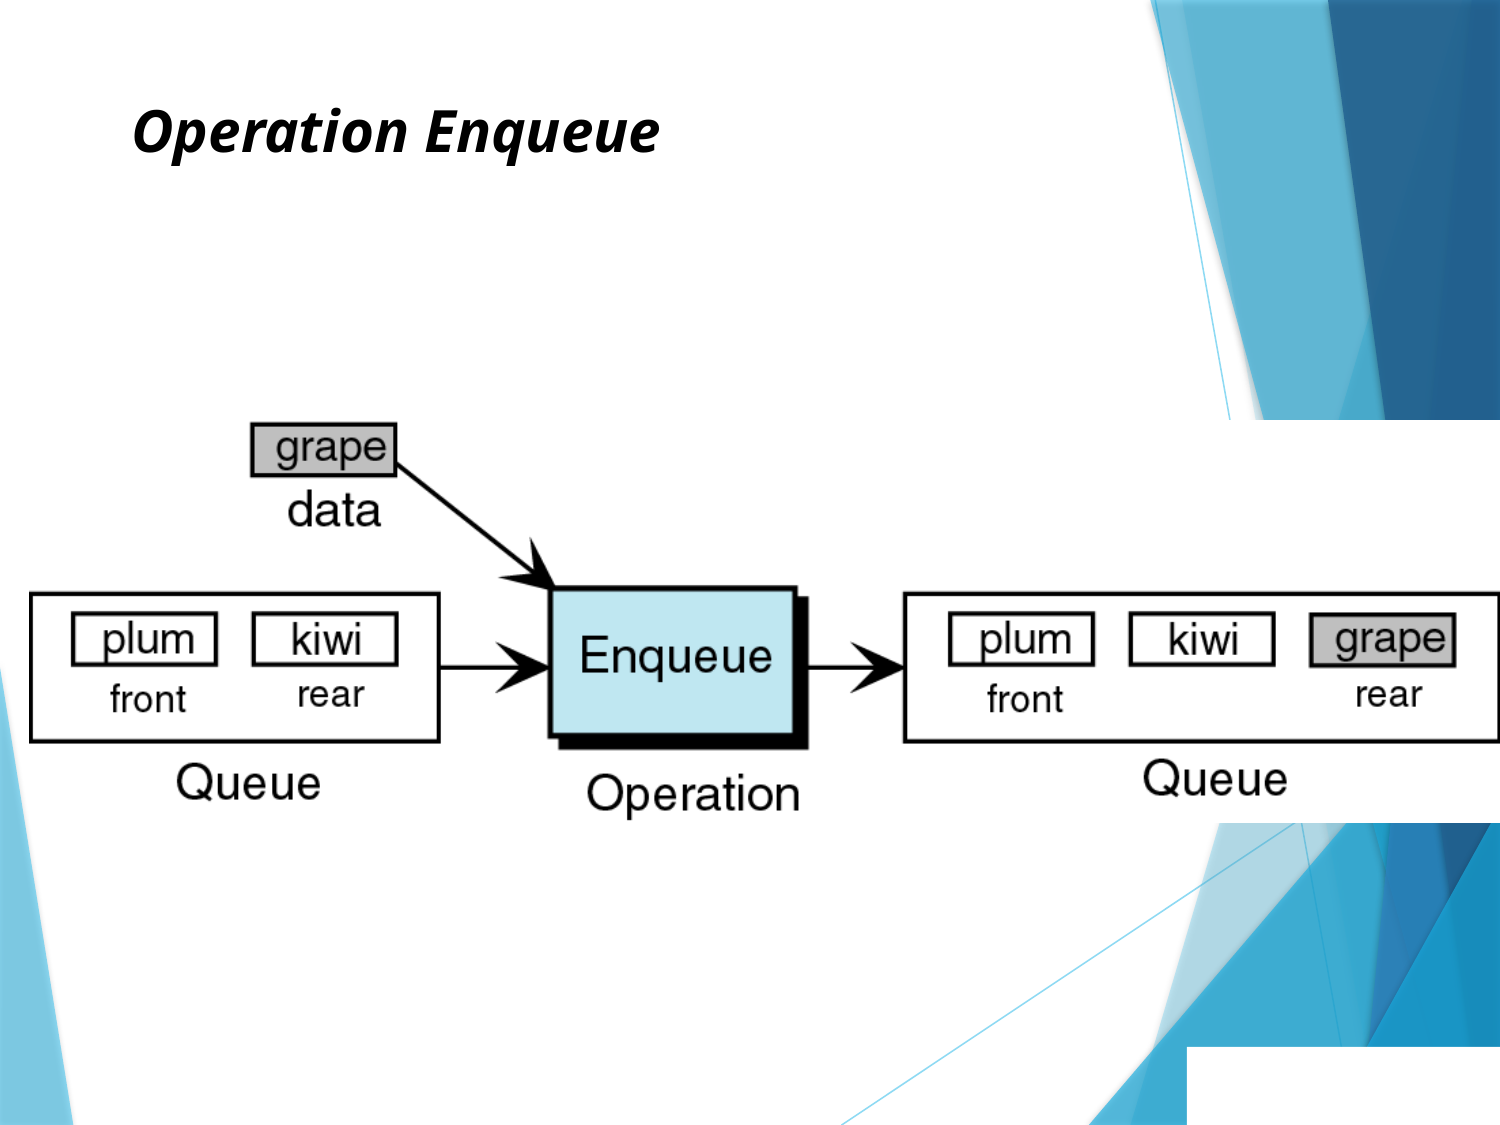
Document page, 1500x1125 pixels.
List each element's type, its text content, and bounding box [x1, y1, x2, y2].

text_box [1186, 1046, 1500, 1125]
text_box Operation Enqueue [116, 35, 1392, 223]
picture [28, 420, 1500, 823]
